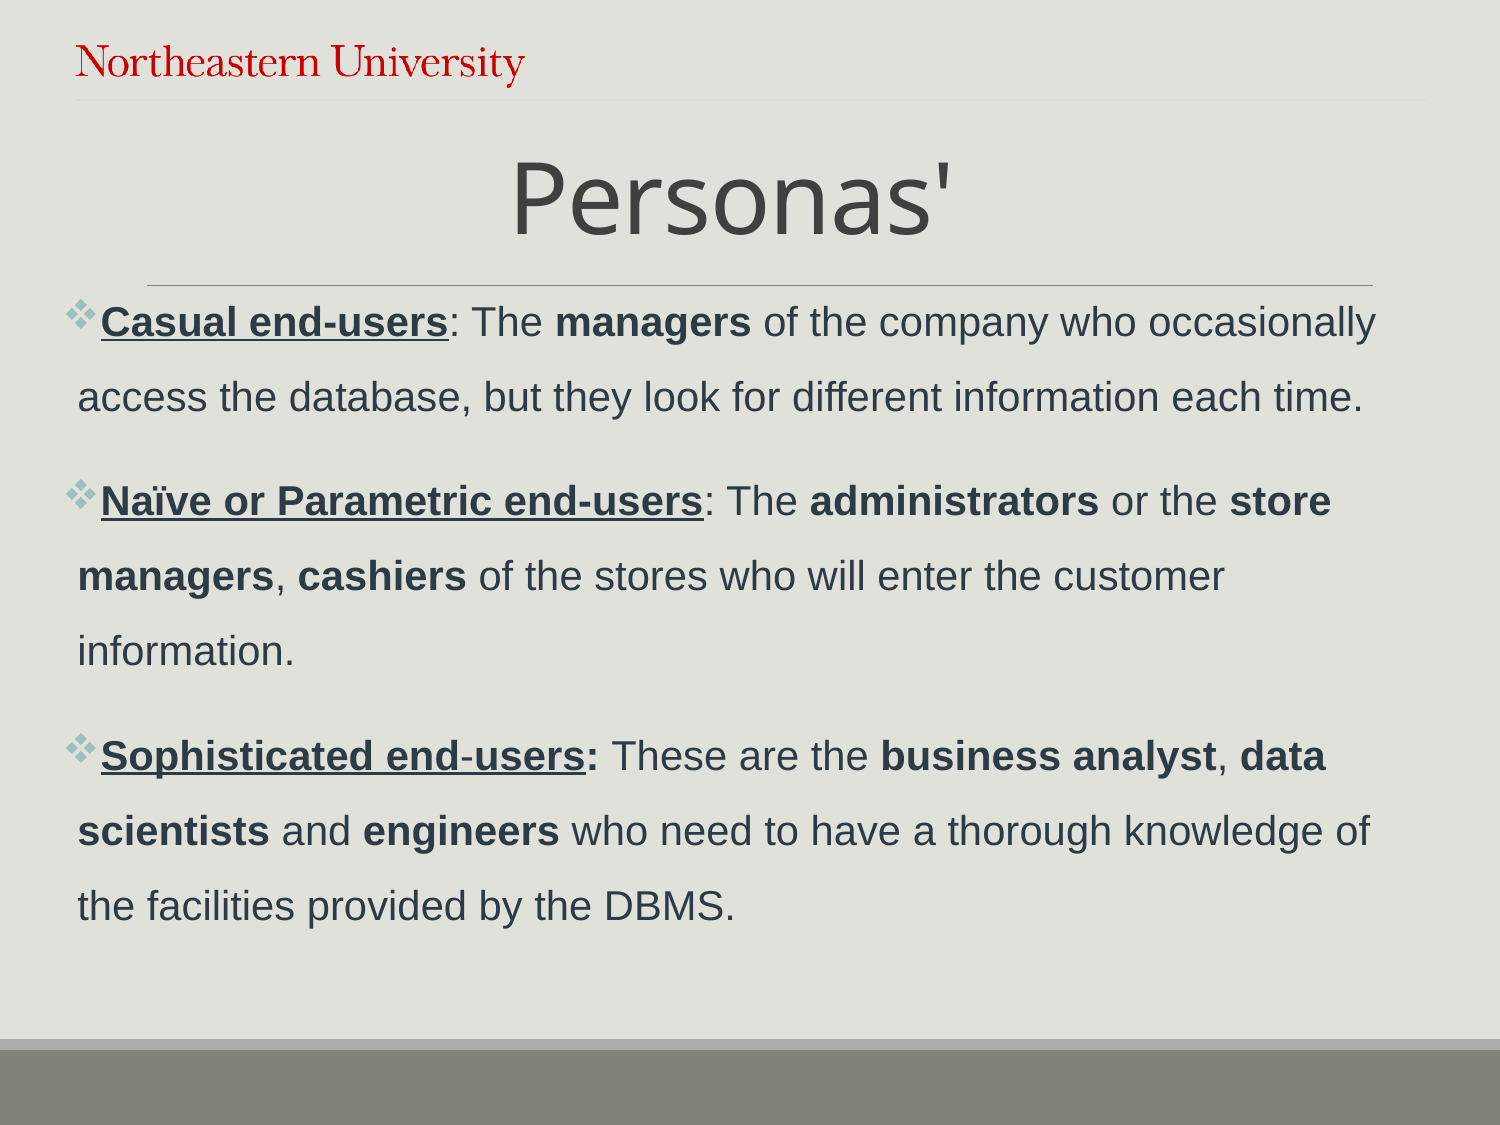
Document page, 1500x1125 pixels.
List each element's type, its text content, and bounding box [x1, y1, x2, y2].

title Personas' [125, 24, 1363, 262]
list Casual end-users: The managers of the company who occasionally access the database, but they look for different information each time. Naïve or Parametric end-users: The administrators or the store managers, cashiers of the stores who will enter the customer information. Sophisticated end-users: These are the business analyst, data scientists and engineers who need to have a thorough knowledge of the facilities provided by the DBMS. [62, 262, 1425, 1055]
picture [75, 45, 125, 88]
